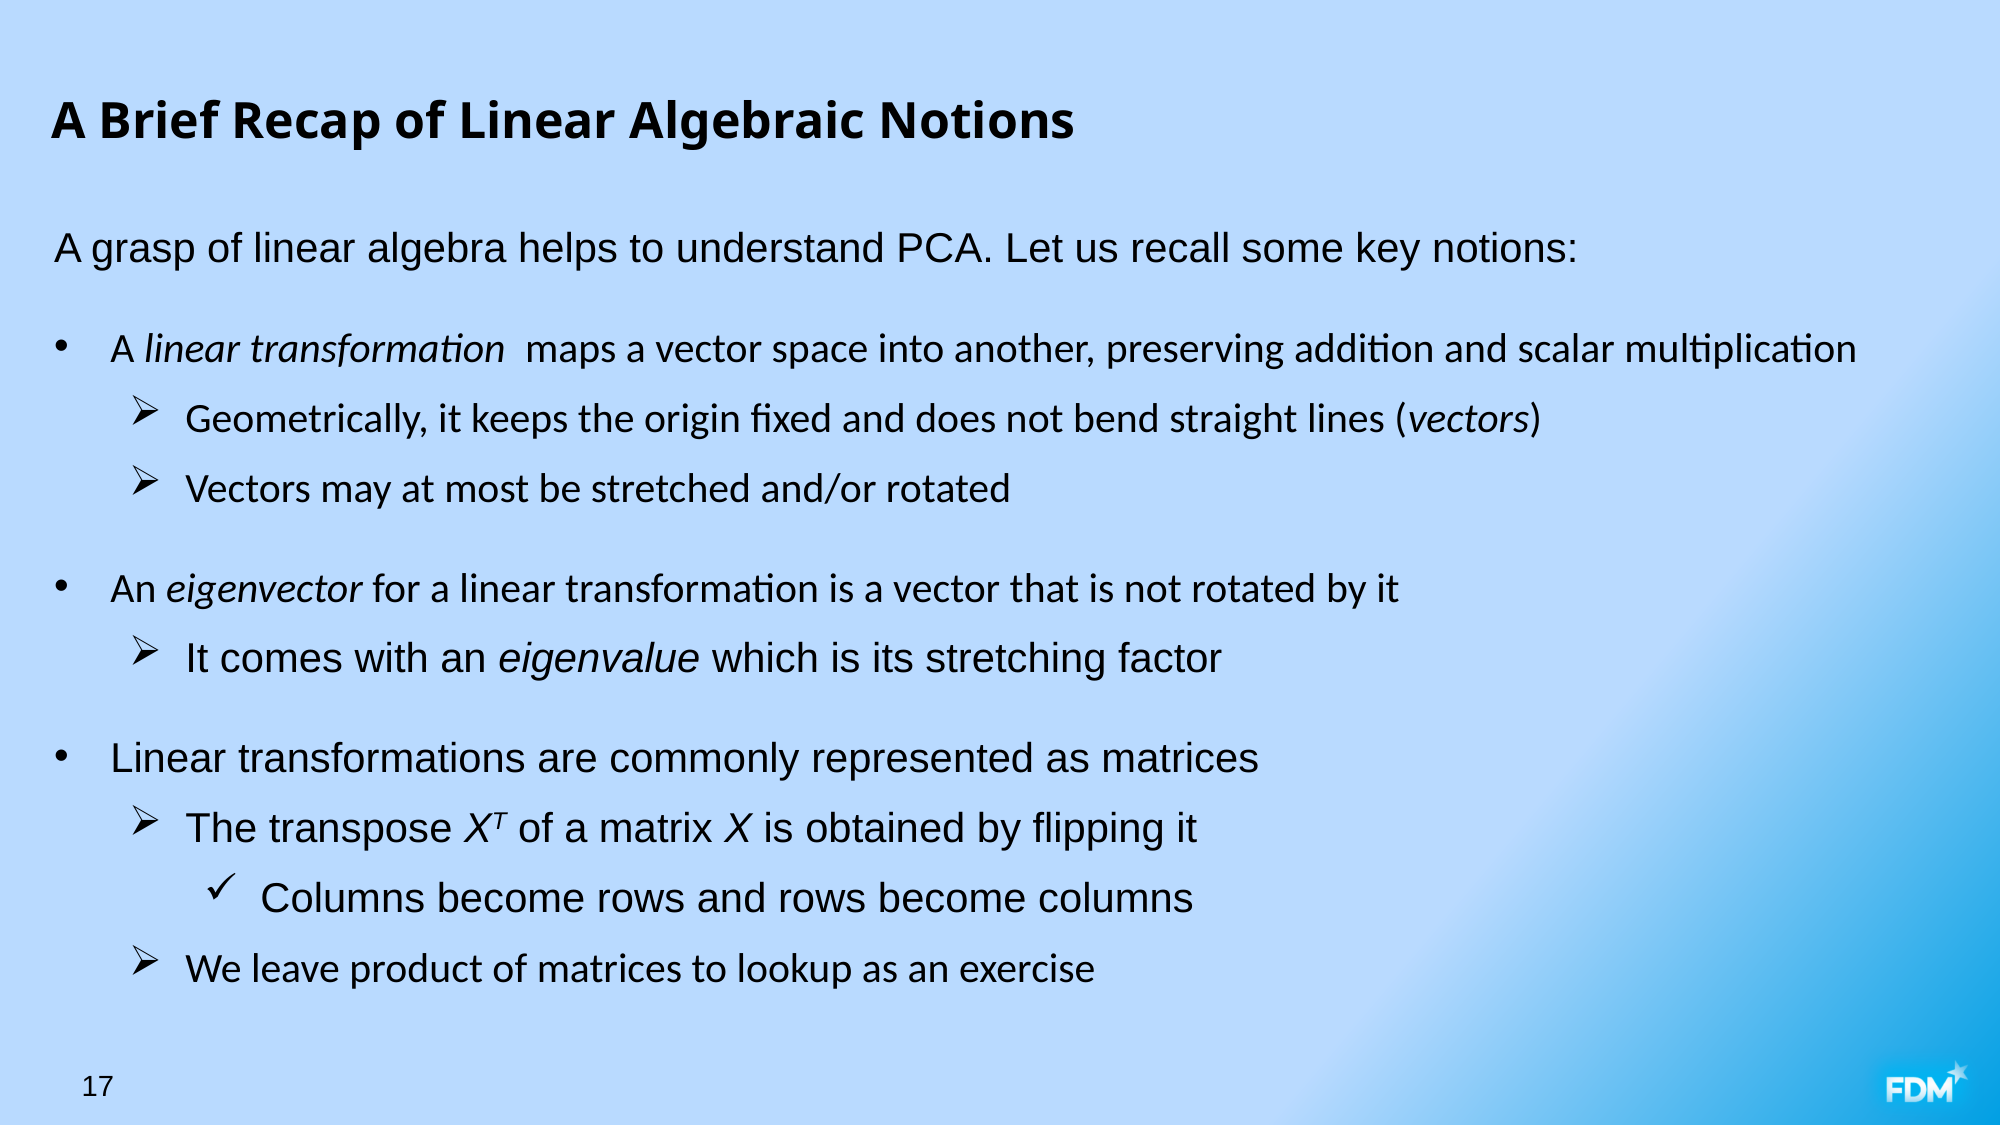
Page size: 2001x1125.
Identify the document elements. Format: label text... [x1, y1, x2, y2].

text_box A Brief Recap of Linear Algebraic Notions [39, 76, 1879, 159]
text_box A grasp of linear algebra helps to understand PCA. Let us recall some key notions: A linear transformation maps a vector space into another, preserving addition and scalar multiplication Geometrically, it keeps the origin fixed and does not bend straight lines (vectors) Vectors may at most be stretched and/or rotated An eigenvector for a linear transformation is a vector that is not rotated by it It comes with an eigenvalue which is its stretching factor Linear transformations are commonly represented as matrices The transpose XT of a matrix X is obtained by flipping it Columns become rows and rows become columns We leave product of matrices to lookup as an exercise [39, 213, 1942, 998]
slide_number 17 [66, 1060, 534, 1110]
picture [1858, 1029, 2000, 1125]
